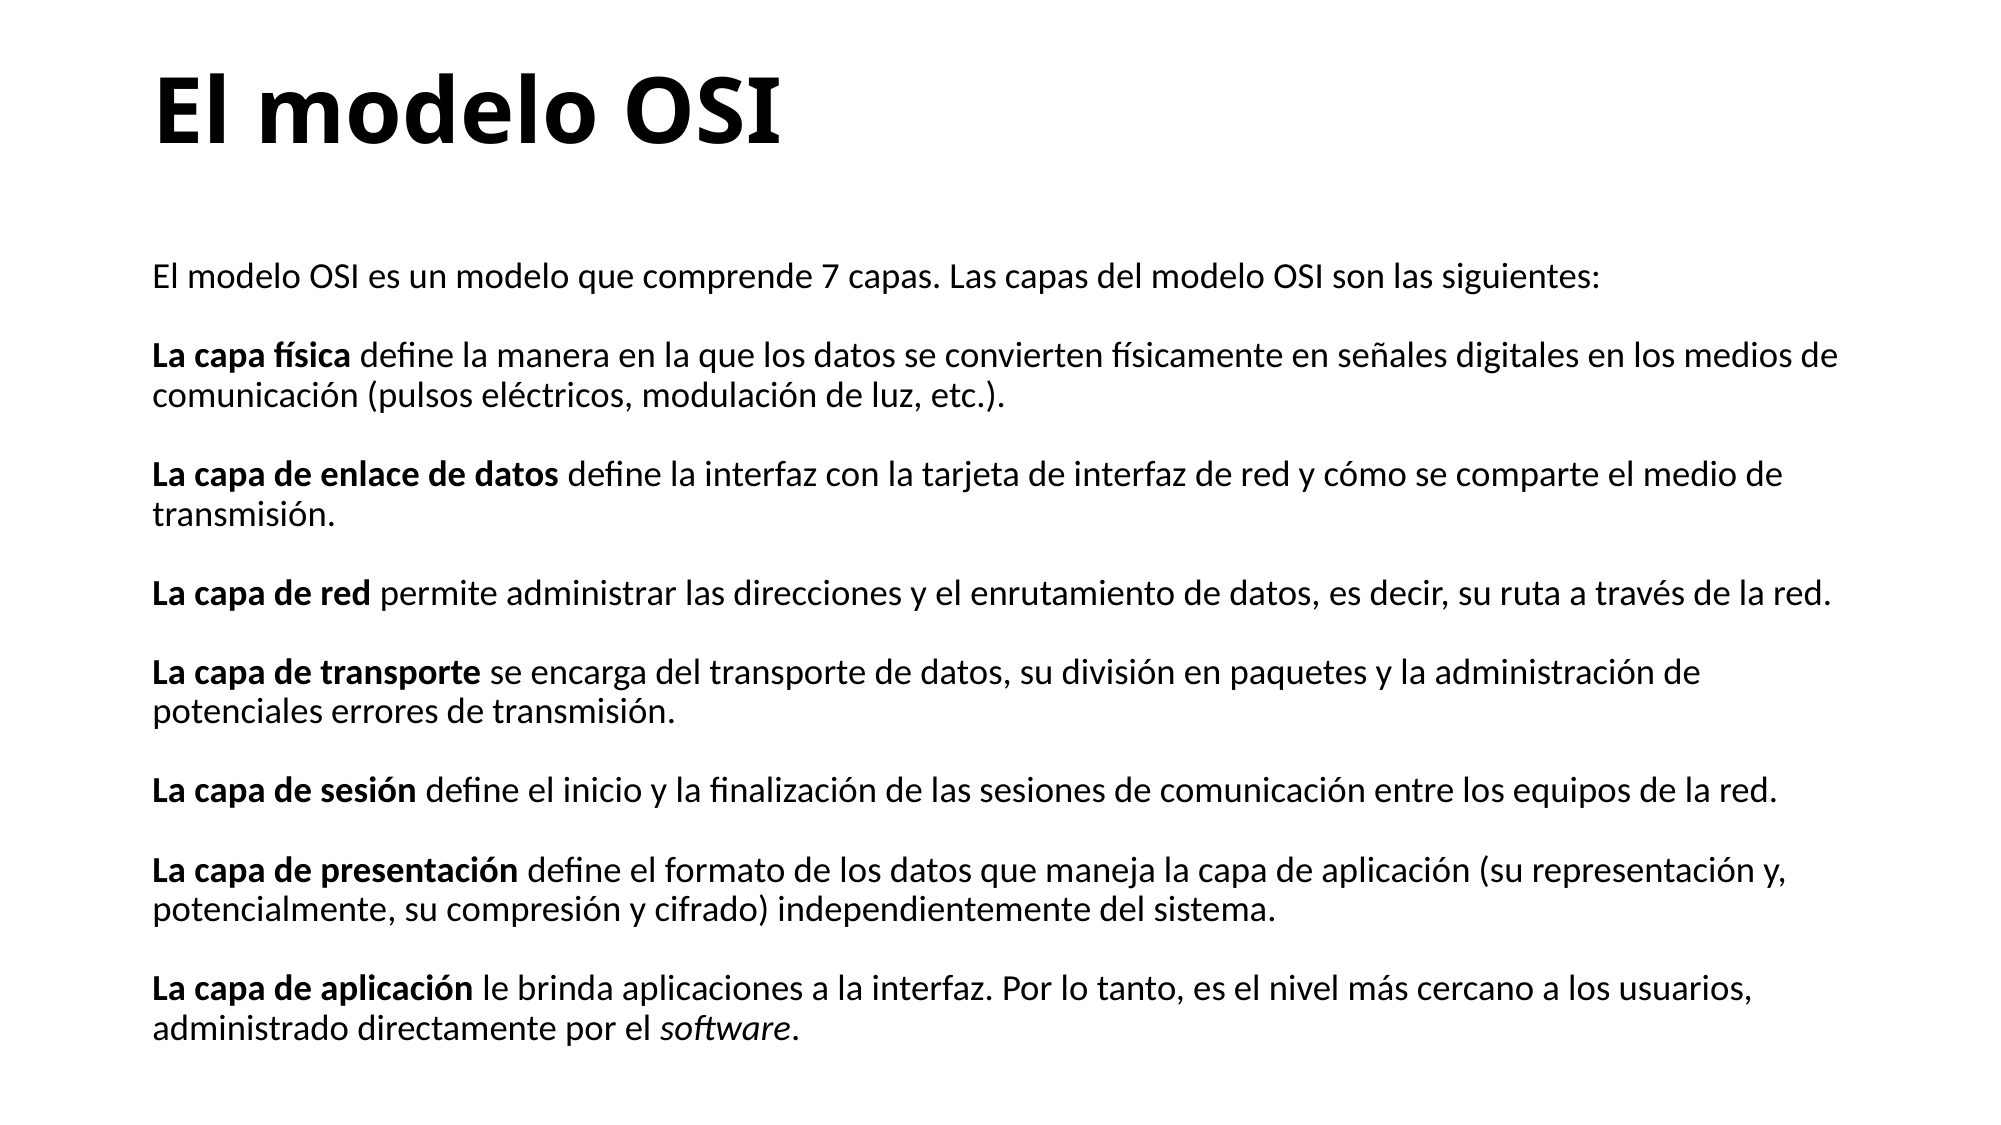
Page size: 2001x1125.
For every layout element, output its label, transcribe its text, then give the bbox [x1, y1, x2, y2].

list El modelo OSI es un modelo que comprende 7 capas. Las capas del modelo OSI son las siguientes: La capa física define la manera en la que los datos se convierten físicamente en señales digitales en los medios de comunicación (pulsos eléctricos, modulación de luz, etc.). La capa de enlace de datos define la interfaz con la tarjeta de interfaz de red y cómo se comparte el medio de transmisión. La capa de red permite administrar las direcciones y el enrutamiento de datos, es decir, su ruta a través de la red. La capa de transporte se encarga del transporte de datos, su división en paquetes y la administración de potenciales errores de transmisión. La capa de sesión define el inicio y la finalización de las sesiones de comunicación entre los equipos de la red. La capa de presentación define el formato de los datos que maneja la capa de aplicación (su representación y, potencialmente, su compresión y cifrado) independientemente del sistema. La capa de aplicación le brinda aplicaciones a la interfaz. Por lo tanto, es el nivel más cercano a los usuarios, administrado directamente por el software. [137, 249, 1863, 1066]
title El modelo OSI [137, 59, 1863, 249]
